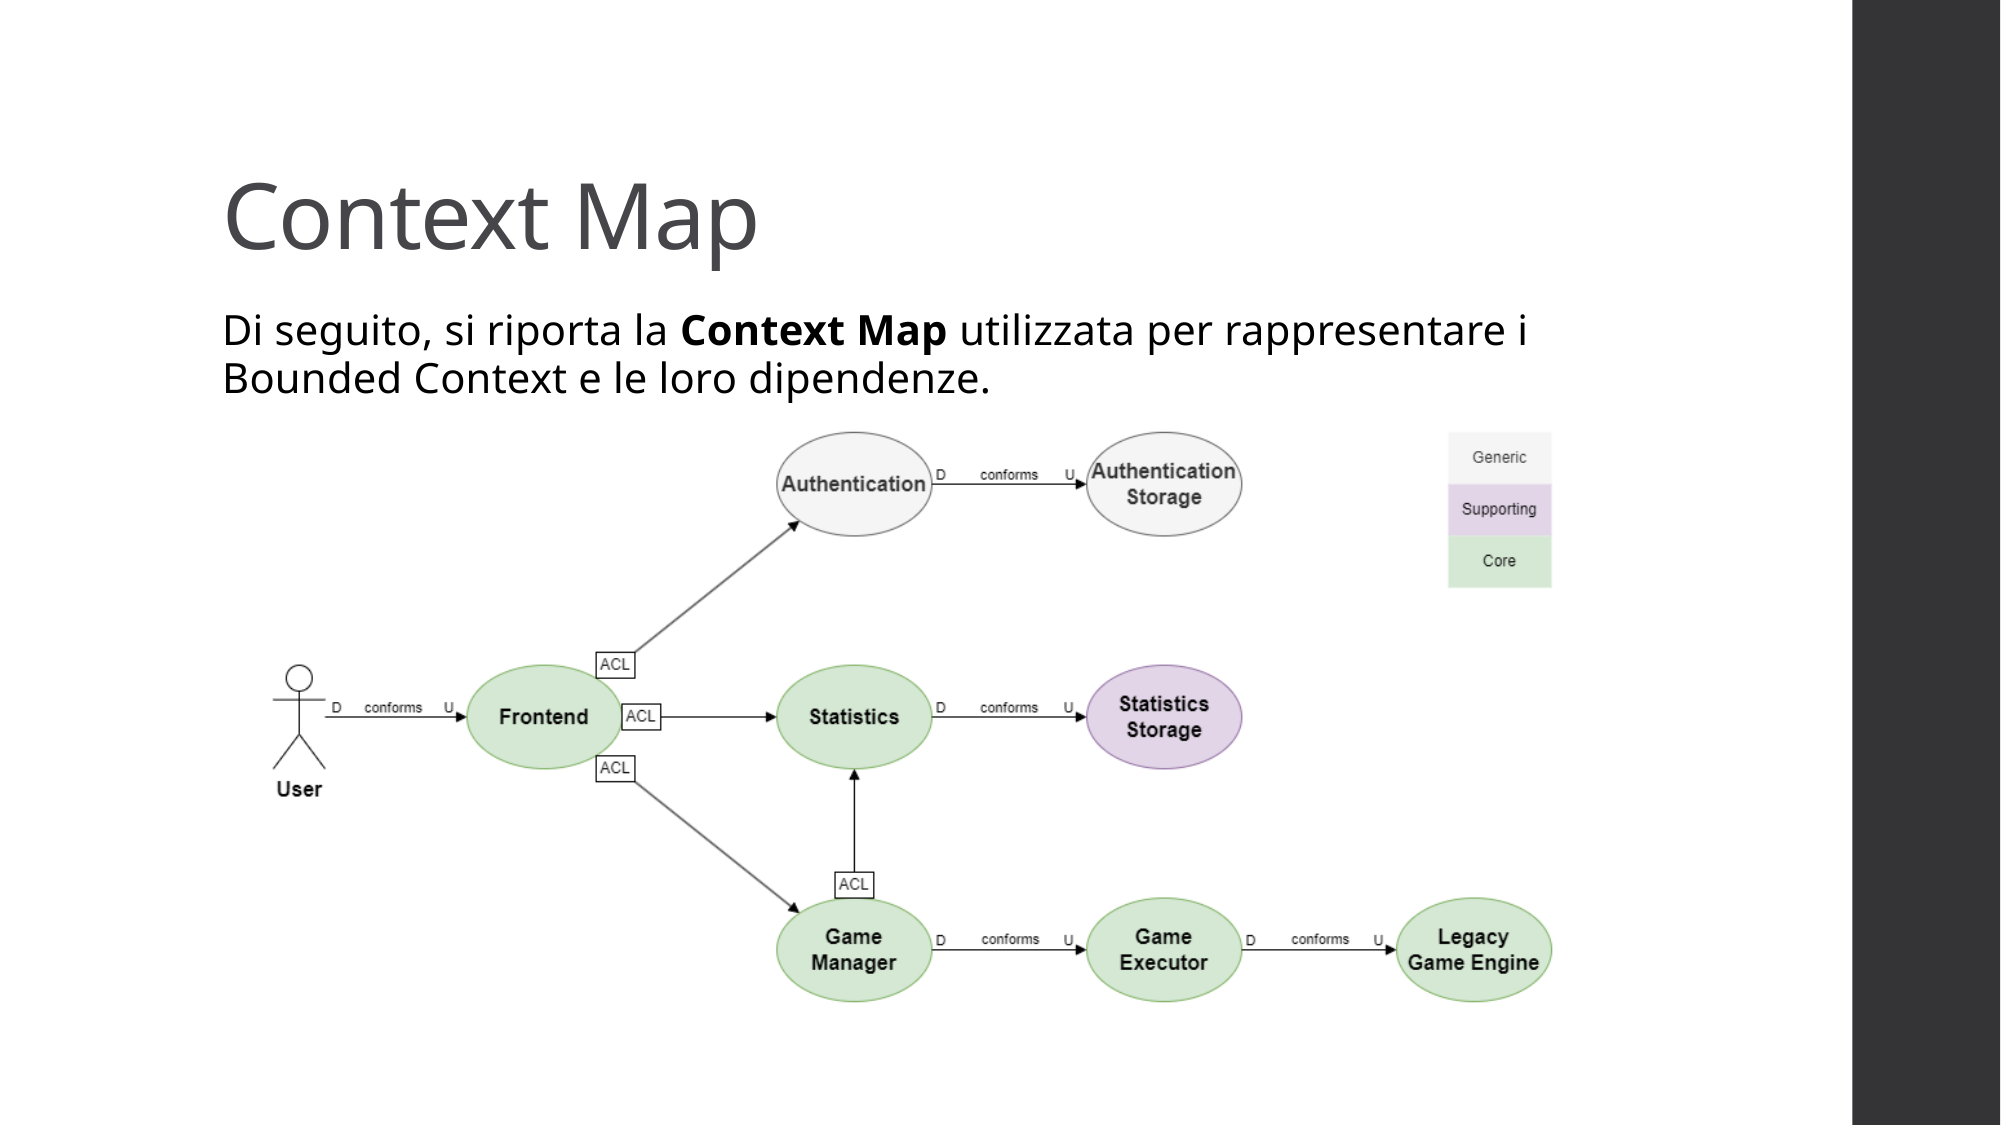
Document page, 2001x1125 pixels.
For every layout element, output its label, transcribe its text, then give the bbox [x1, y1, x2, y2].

list Di seguito, si riporta la Context Map utilizzata per rappresentare i Bounded Context e le loro dipendenze. [206, 299, 1617, 1014]
title Context Map [206, 60, 1617, 278]
picture [259, 419, 1565, 1015]
